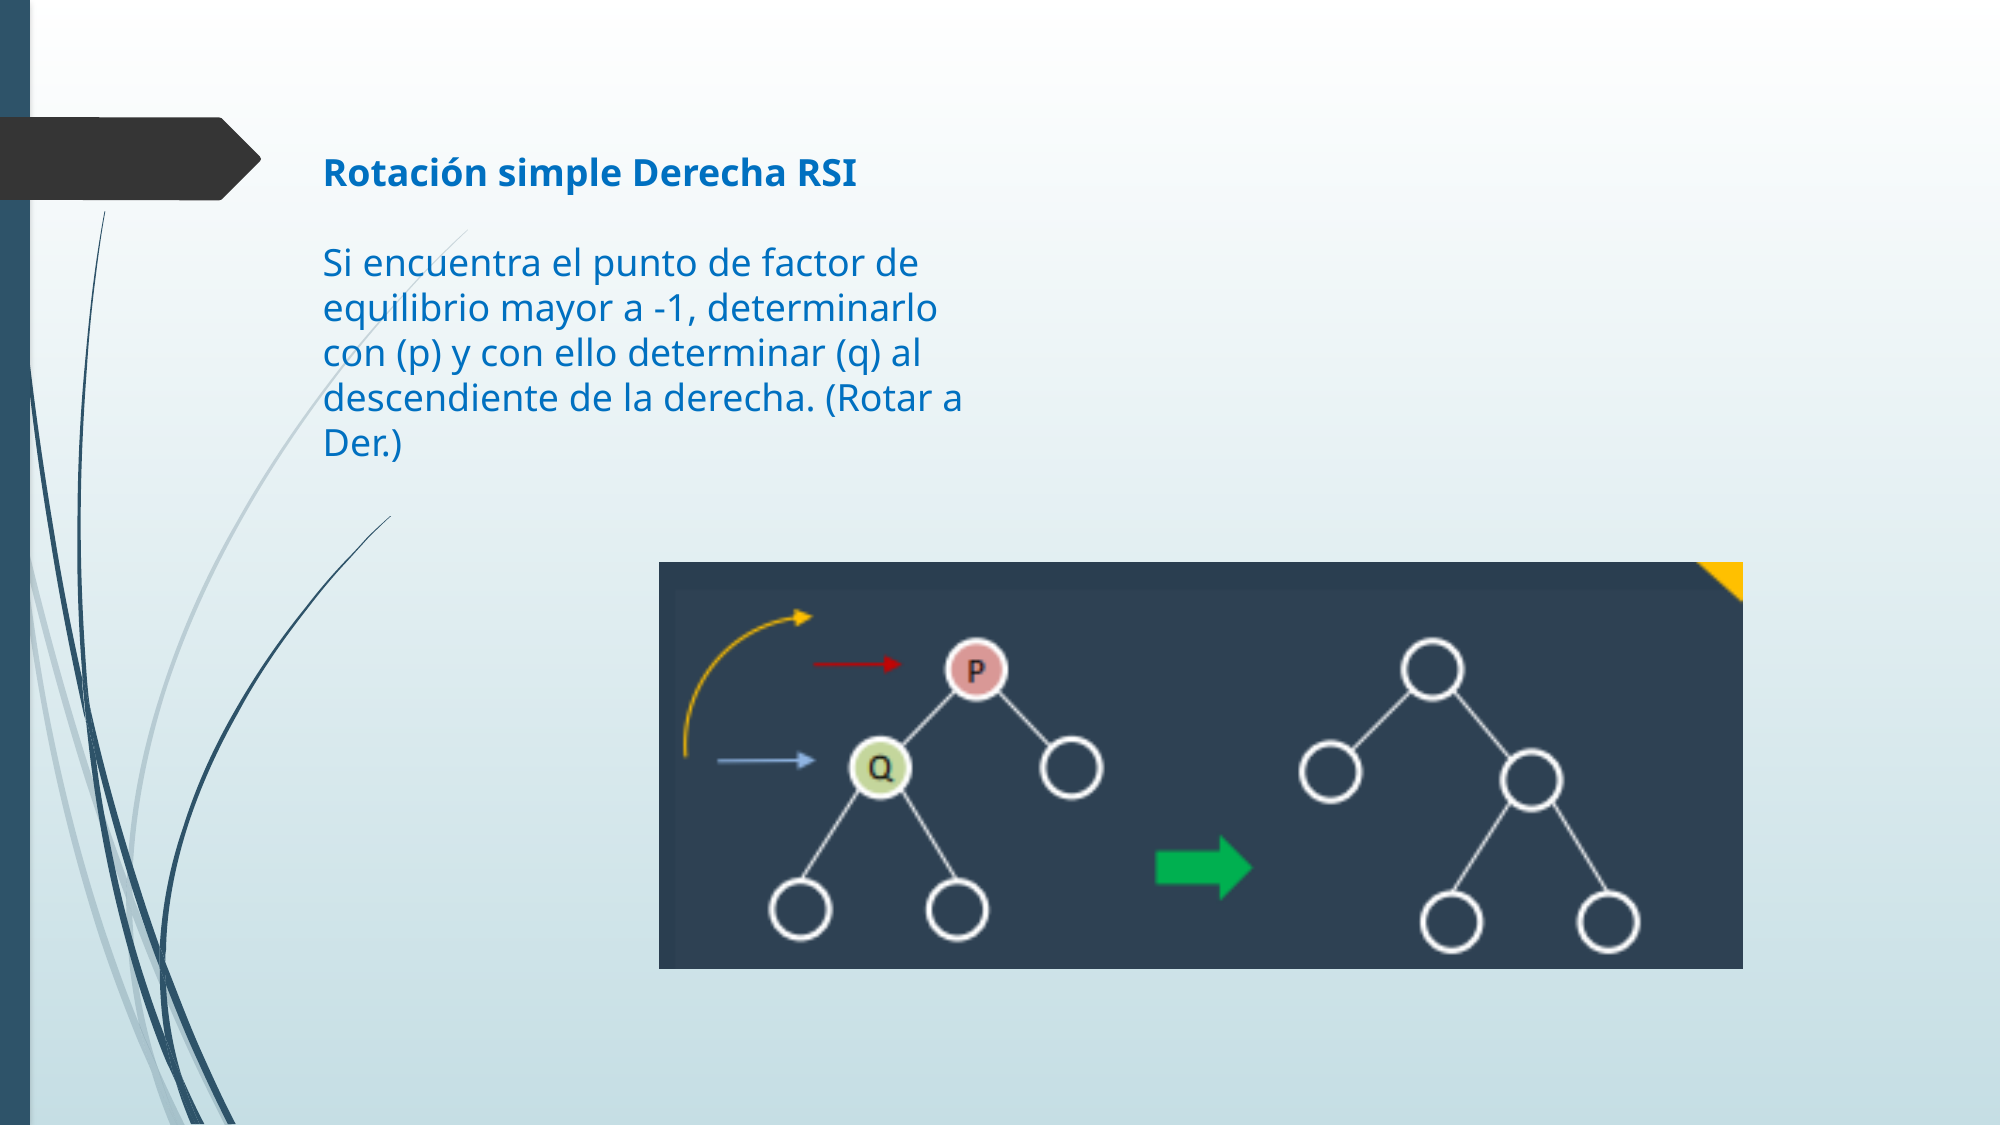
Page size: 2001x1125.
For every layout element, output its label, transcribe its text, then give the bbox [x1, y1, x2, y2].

text_box Rotación simple Derecha RSI Si encuentra el punto de factor de equilibrio mayor a -1, determinarlo con (p) y con ello determinar (q) al descendiente de la derecha. (Rotar a Der.) [292, 155, 1028, 458]
picture [659, 562, 1743, 969]
